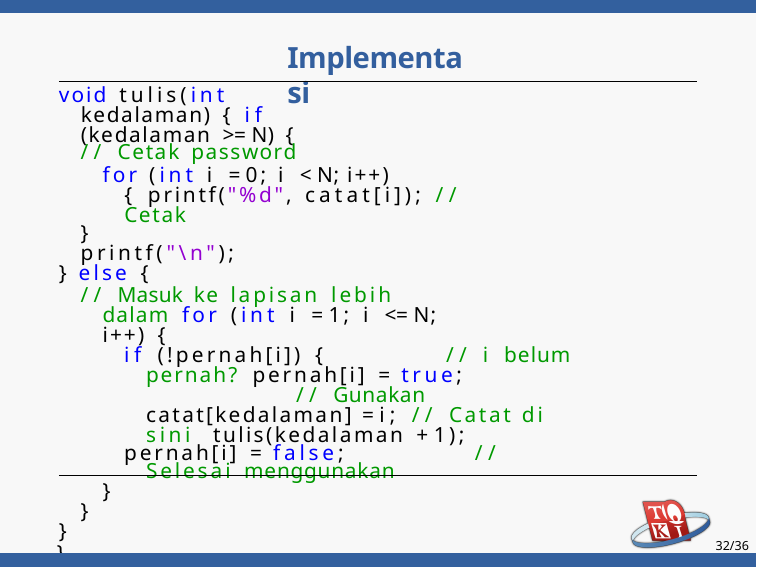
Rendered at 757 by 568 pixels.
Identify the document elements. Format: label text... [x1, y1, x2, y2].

text_box void tulis(int kedalaman) { if (kedalaman >= N) { // Cetak password for (int i = 0; i < N; i++) { printf("%d", catat[i]); // Cetak } printf("\n"); } else { // Masuk ke lapisan lebih dalam for (int i = 1; i <= N; i++) { if (!pernah[i]) { // i belum pernah? pernah[i] = true; // Gunakan catat[kedalaman] = i; // Catat di sini tulis(kedalaman + 1); pernah[i] = false; // Selesai menggunakan } } } } [56, 79, 628, 494]
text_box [0, 495, 757, 568]
title Implementasi [285, 36, 471, 79]
picture [0, 0, 756, 13]
